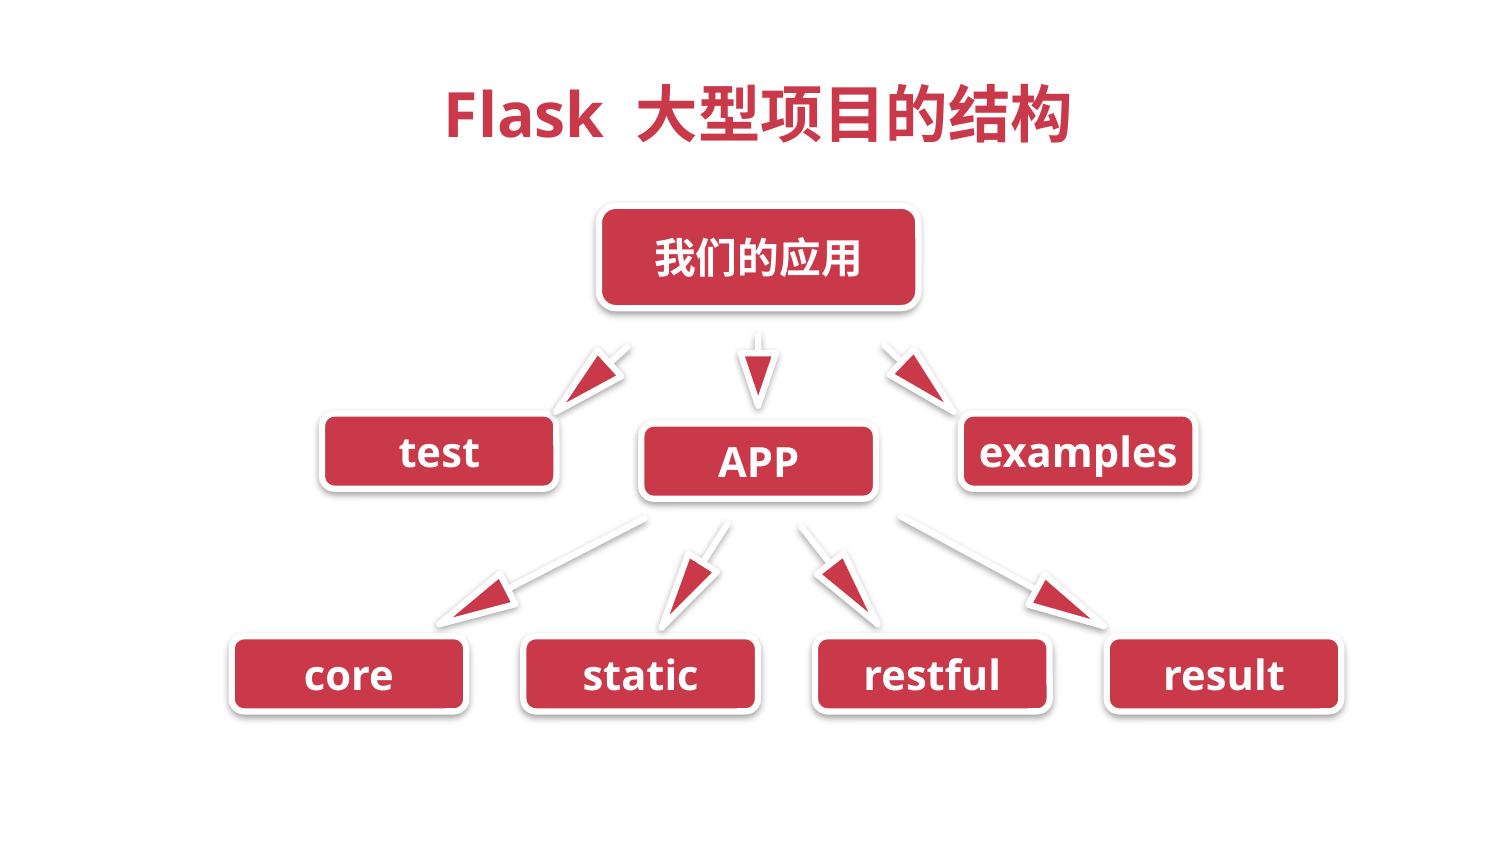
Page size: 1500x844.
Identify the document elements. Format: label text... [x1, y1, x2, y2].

text_box [900, 516, 1105, 627]
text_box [598, 205, 919, 309]
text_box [1106, 635, 1342, 712]
text_box [884, 345, 954, 412]
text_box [231, 635, 467, 712]
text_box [523, 635, 759, 712]
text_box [960, 413, 1196, 489]
text_box [802, 527, 878, 625]
text_box [555, 347, 628, 412]
text_box [740, 335, 776, 406]
text_box [661, 523, 728, 628]
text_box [641, 423, 877, 499]
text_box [321, 413, 557, 489]
text_box [439, 518, 645, 625]
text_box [814, 635, 1050, 712]
text_box Flask 大型项目的结构 [436, 67, 1081, 158]
